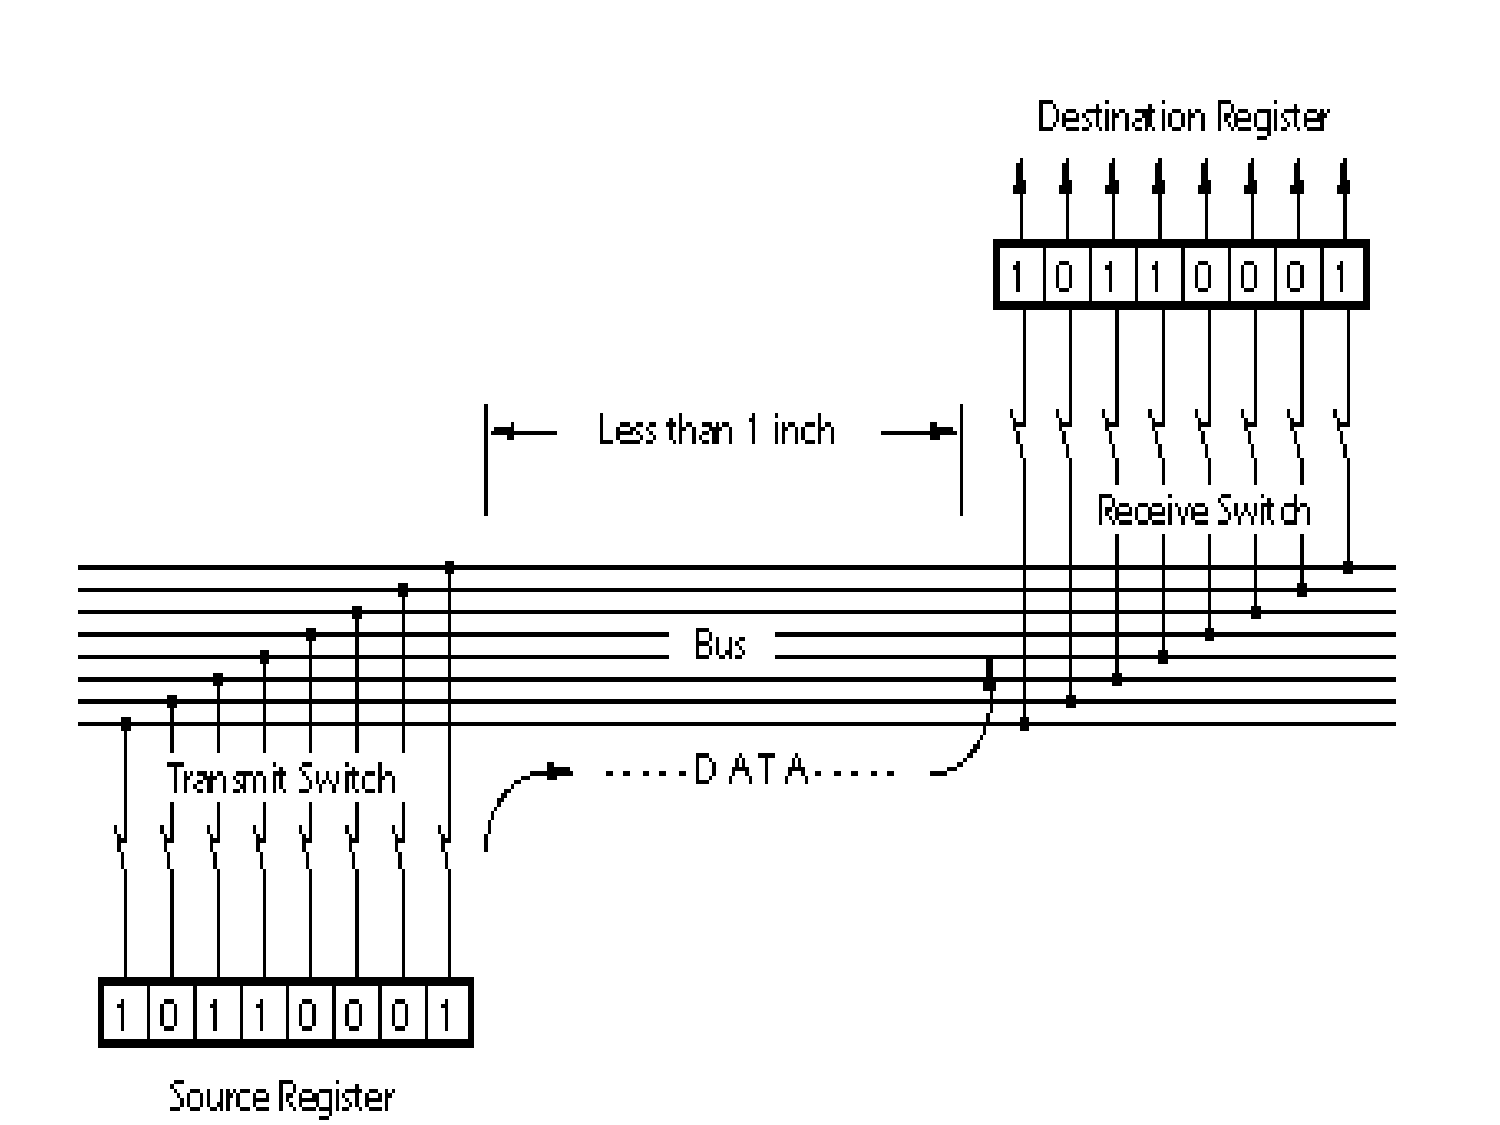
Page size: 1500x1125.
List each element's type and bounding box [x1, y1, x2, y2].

list [74, 87, 1401, 1125]
